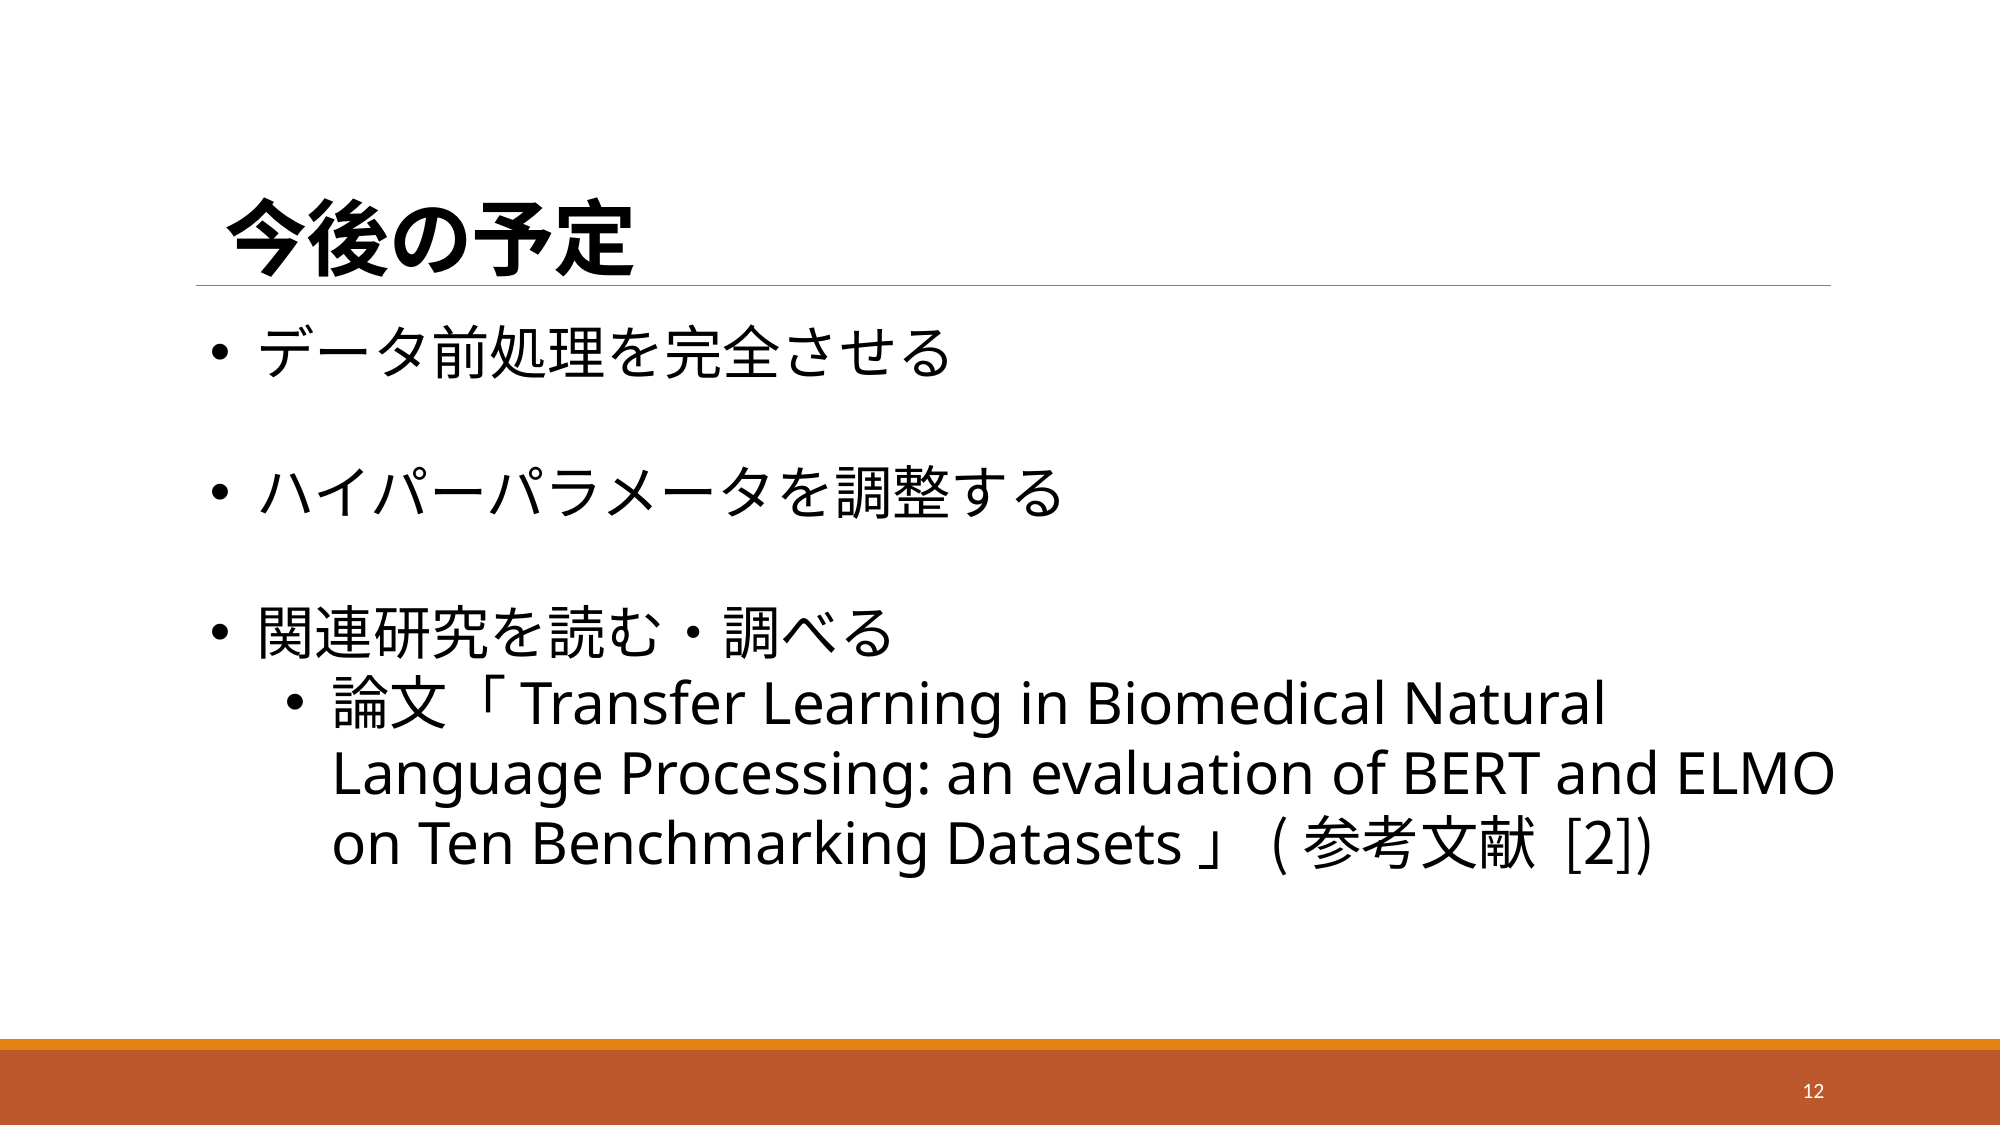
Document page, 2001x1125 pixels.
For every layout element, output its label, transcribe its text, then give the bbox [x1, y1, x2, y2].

text_box データ前処理を完全させる ハイパーパラメータを調整する 関連研究を読む・調べる 論文「Transfer Learning in Biomedical Natural Language Processing: an evaluation of BERT and ELMO on Ten Benchmarking Datasets」(参考文献 [2]) [194, 308, 1857, 884]
slide_number 12 [1624, 1059, 1840, 1120]
title 今後の予定 [209, 84, 1672, 295]
